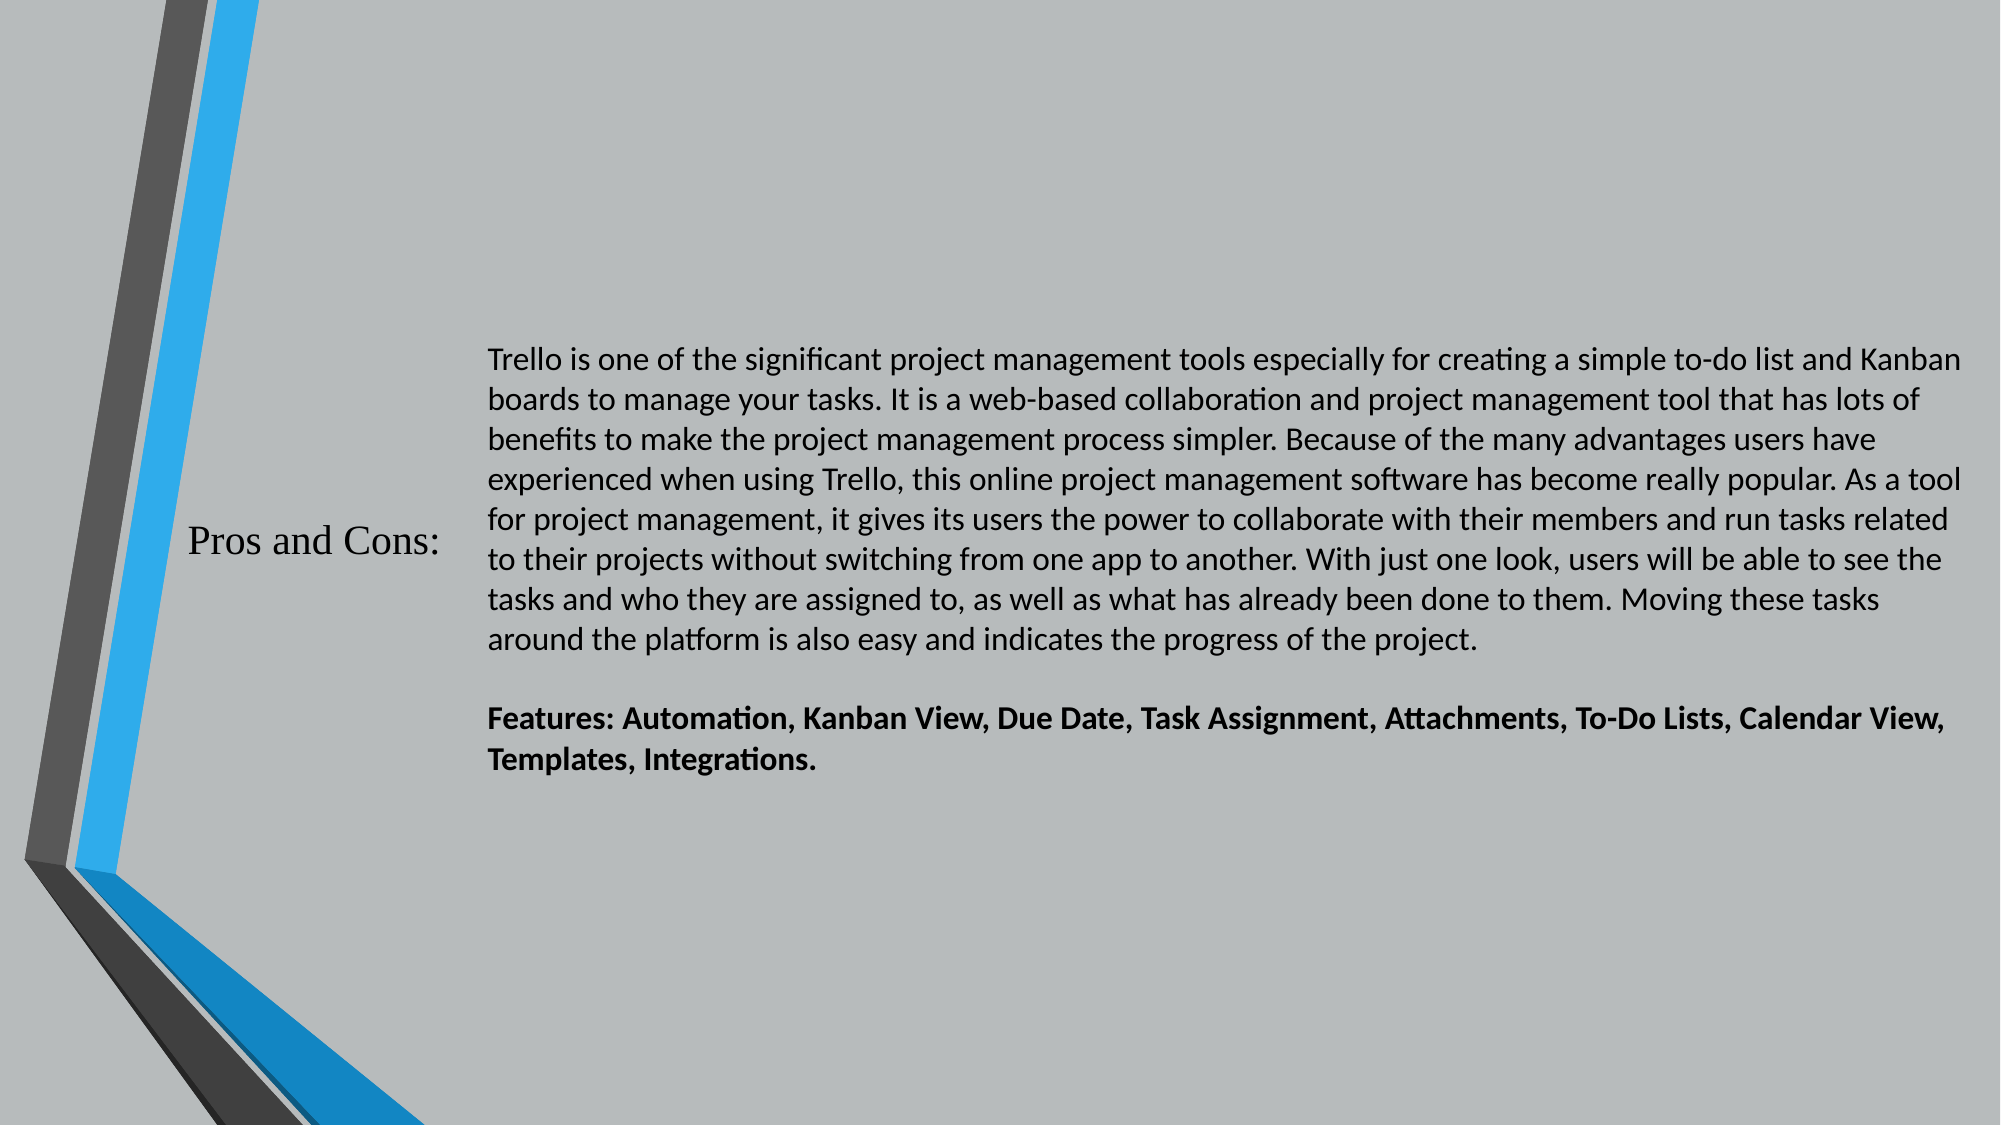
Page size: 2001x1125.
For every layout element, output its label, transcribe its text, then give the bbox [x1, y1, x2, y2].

list Trello is one of the significant project management tools especially for creating a simple to-do list and Kanban boards to manage your tasks. It is a web-based collaboration and project management tool that has lots of benefits to make the project management process simpler. Because of the many advantages users have experienced when using Trello, this online project management software has become really popular. As a tool for project management, it gives its users the power to collaborate with their members and run tasks related to their projects without switching from one app to another. With just one look, users will be able to see the tasks and who they are assigned to, as well as what has already been done to them. Moving these tasks around the platform is also easy and indicates the progress of the project. Features: Automation, Kanban View, Due Date, Task Assignment, Attachments, To-Do Lists, Calendar View, Templates, Integrations. [487, 337, 1975, 873]
title Pros and Cons: [187, 512, 450, 563]
